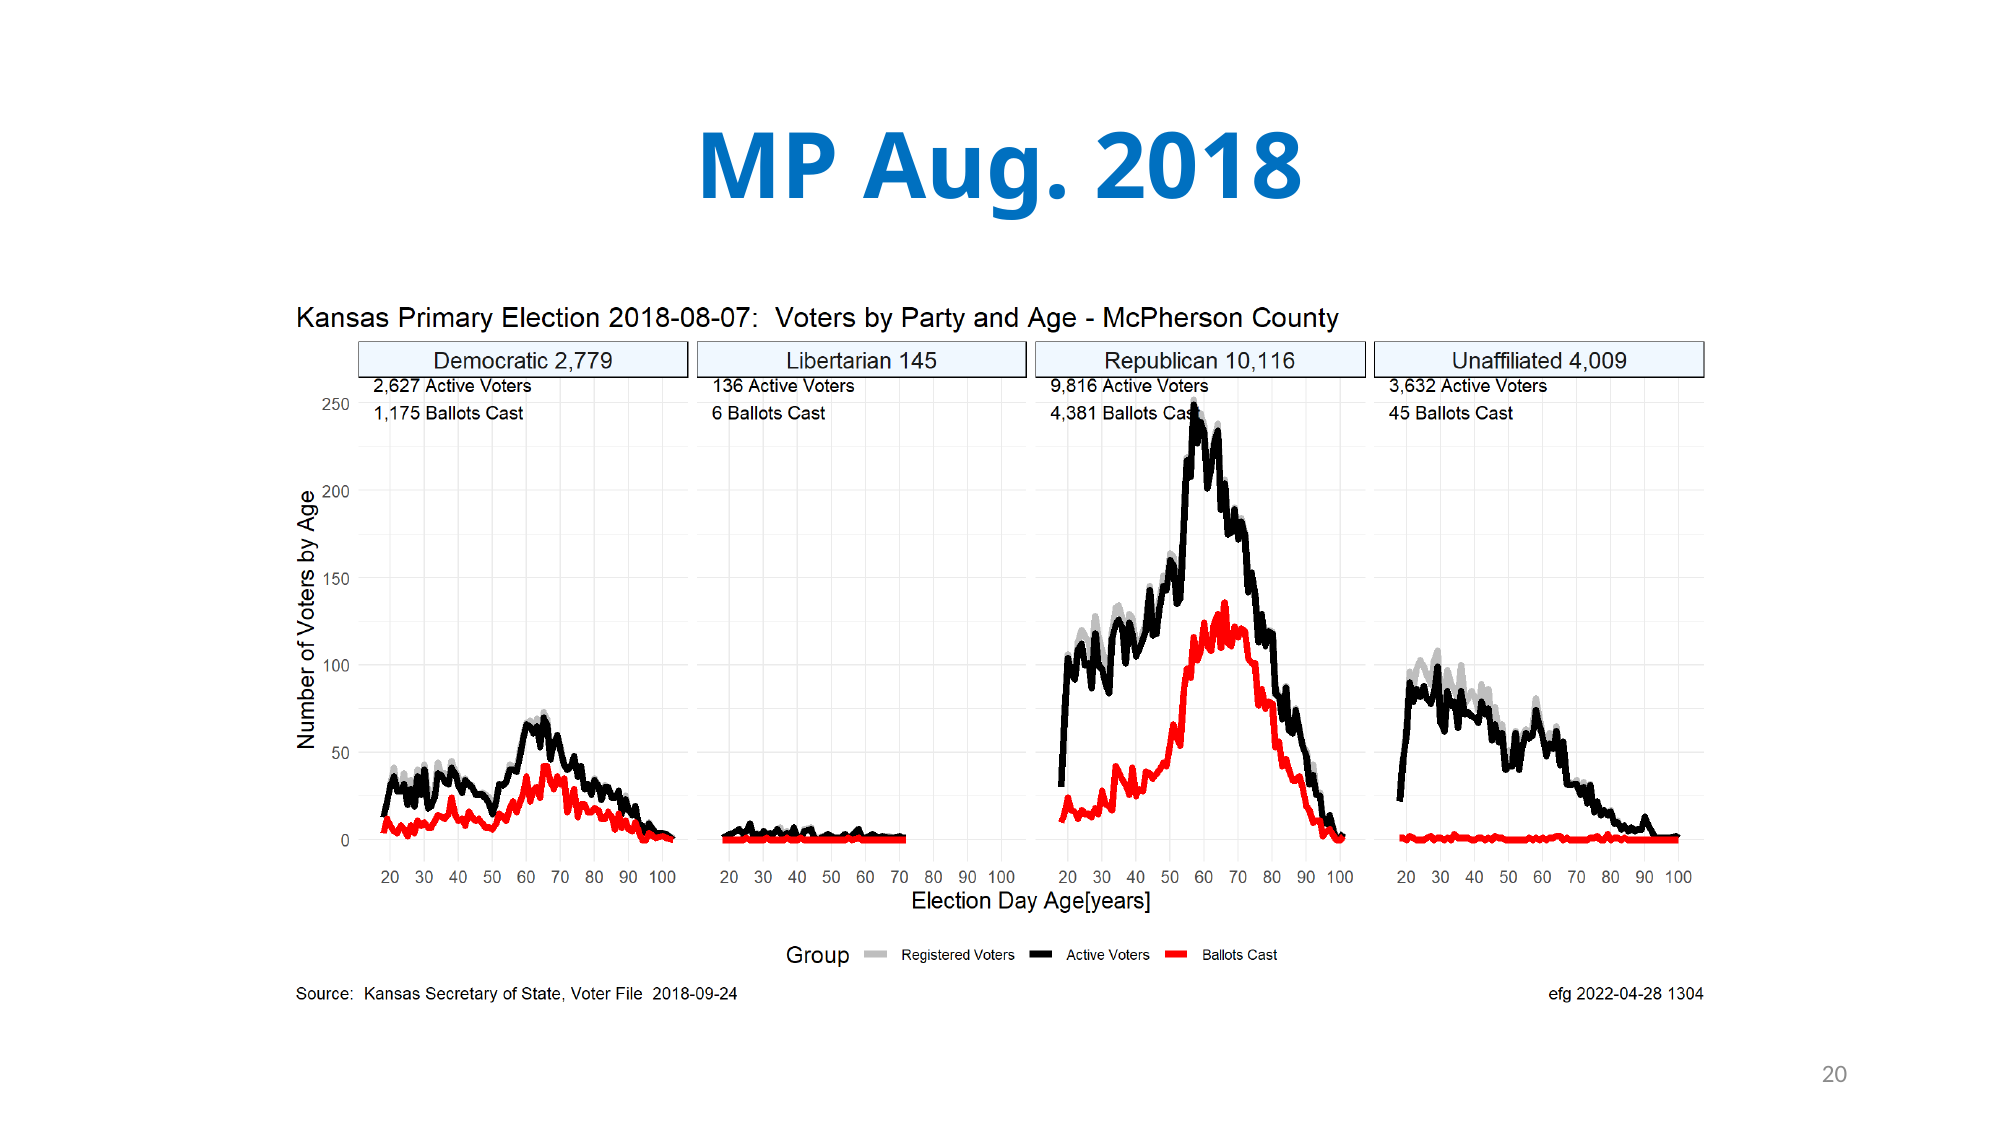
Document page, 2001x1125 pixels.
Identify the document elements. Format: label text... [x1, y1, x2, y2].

slide_number ‹#› [1412, 1042, 1863, 1103]
picture [287, 297, 1713, 1011]
title MP Aug. 2018 [137, 59, 1863, 278]
